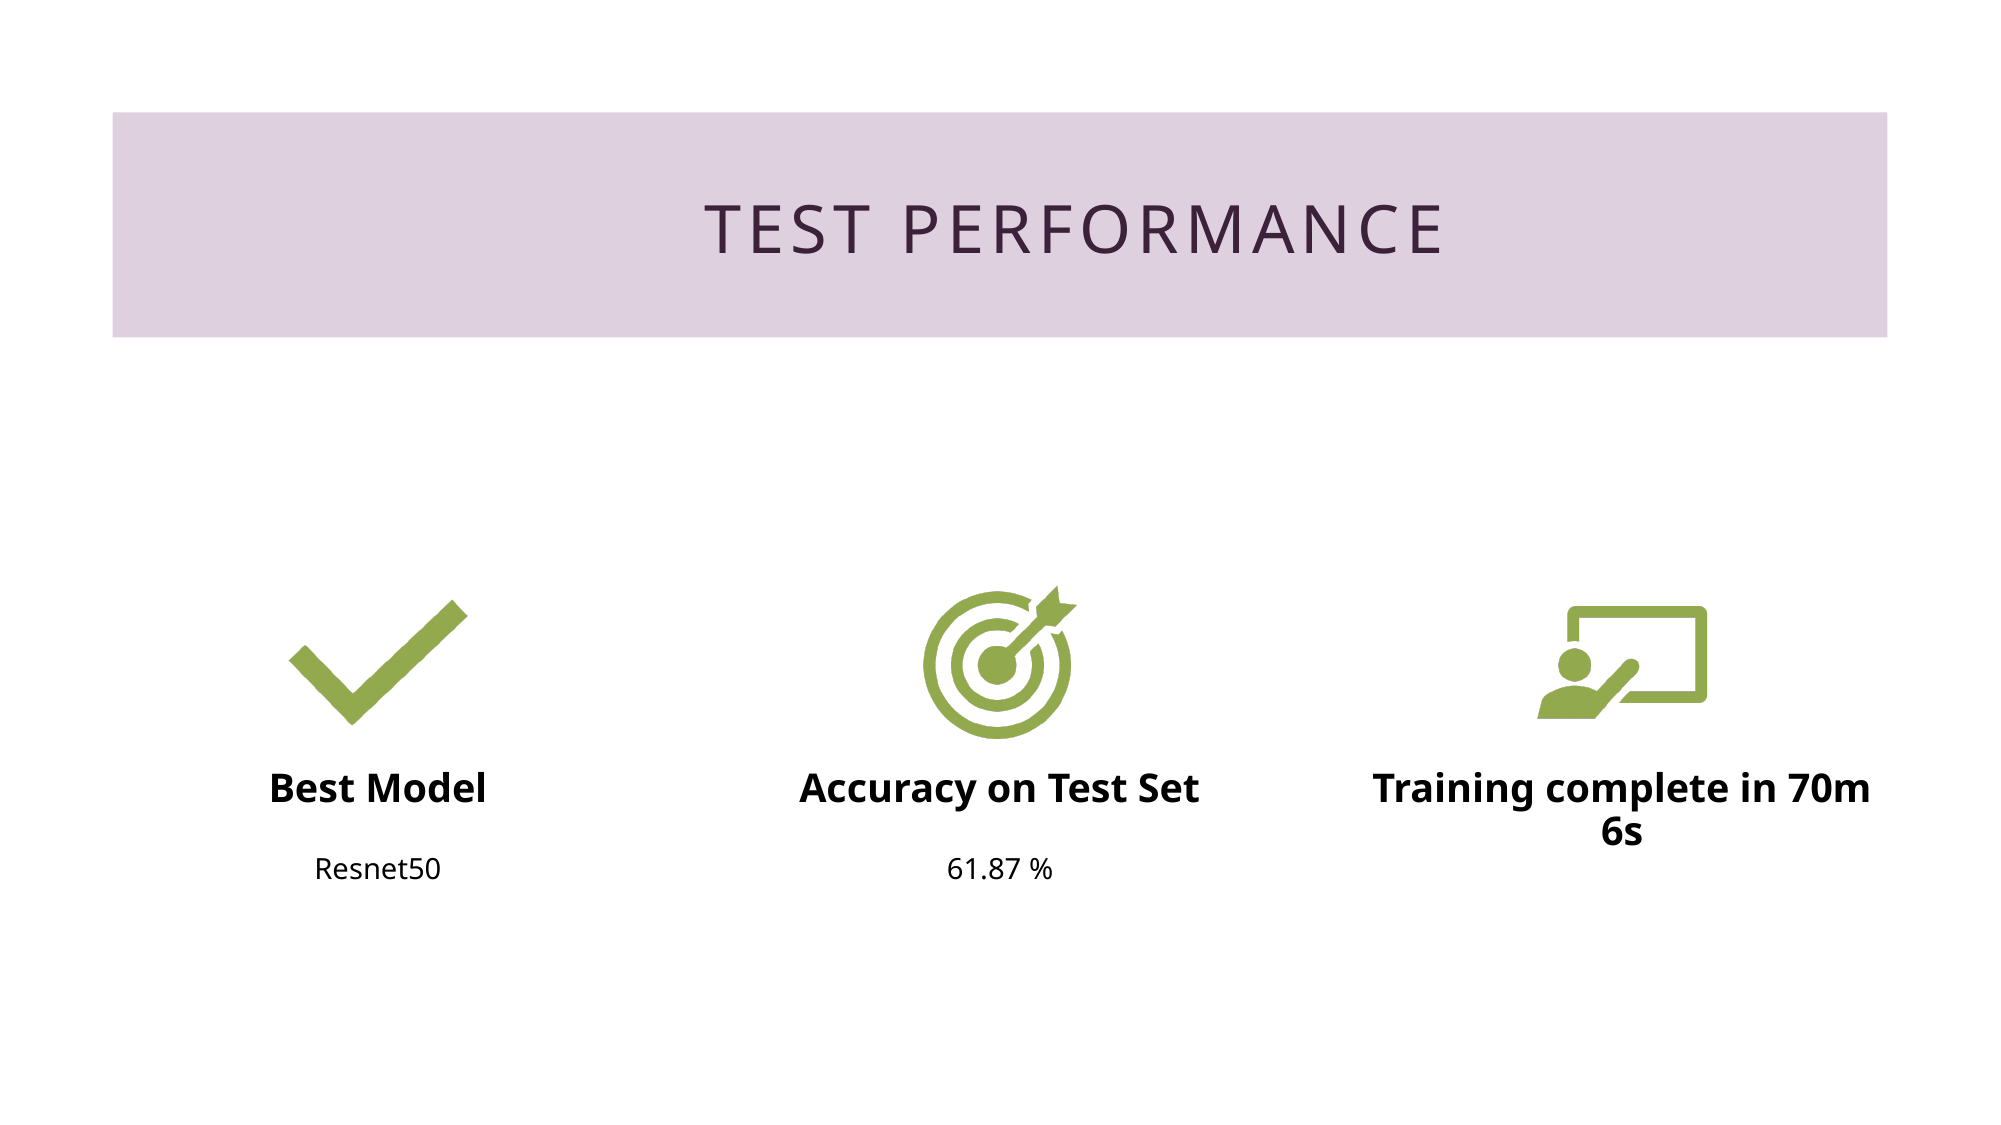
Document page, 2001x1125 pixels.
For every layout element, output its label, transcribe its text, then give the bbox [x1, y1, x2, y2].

title Test Performance [228, 155, 1770, 308]
text_box [111, 111, 1888, 338]
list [112, 442, 1888, 1013]
